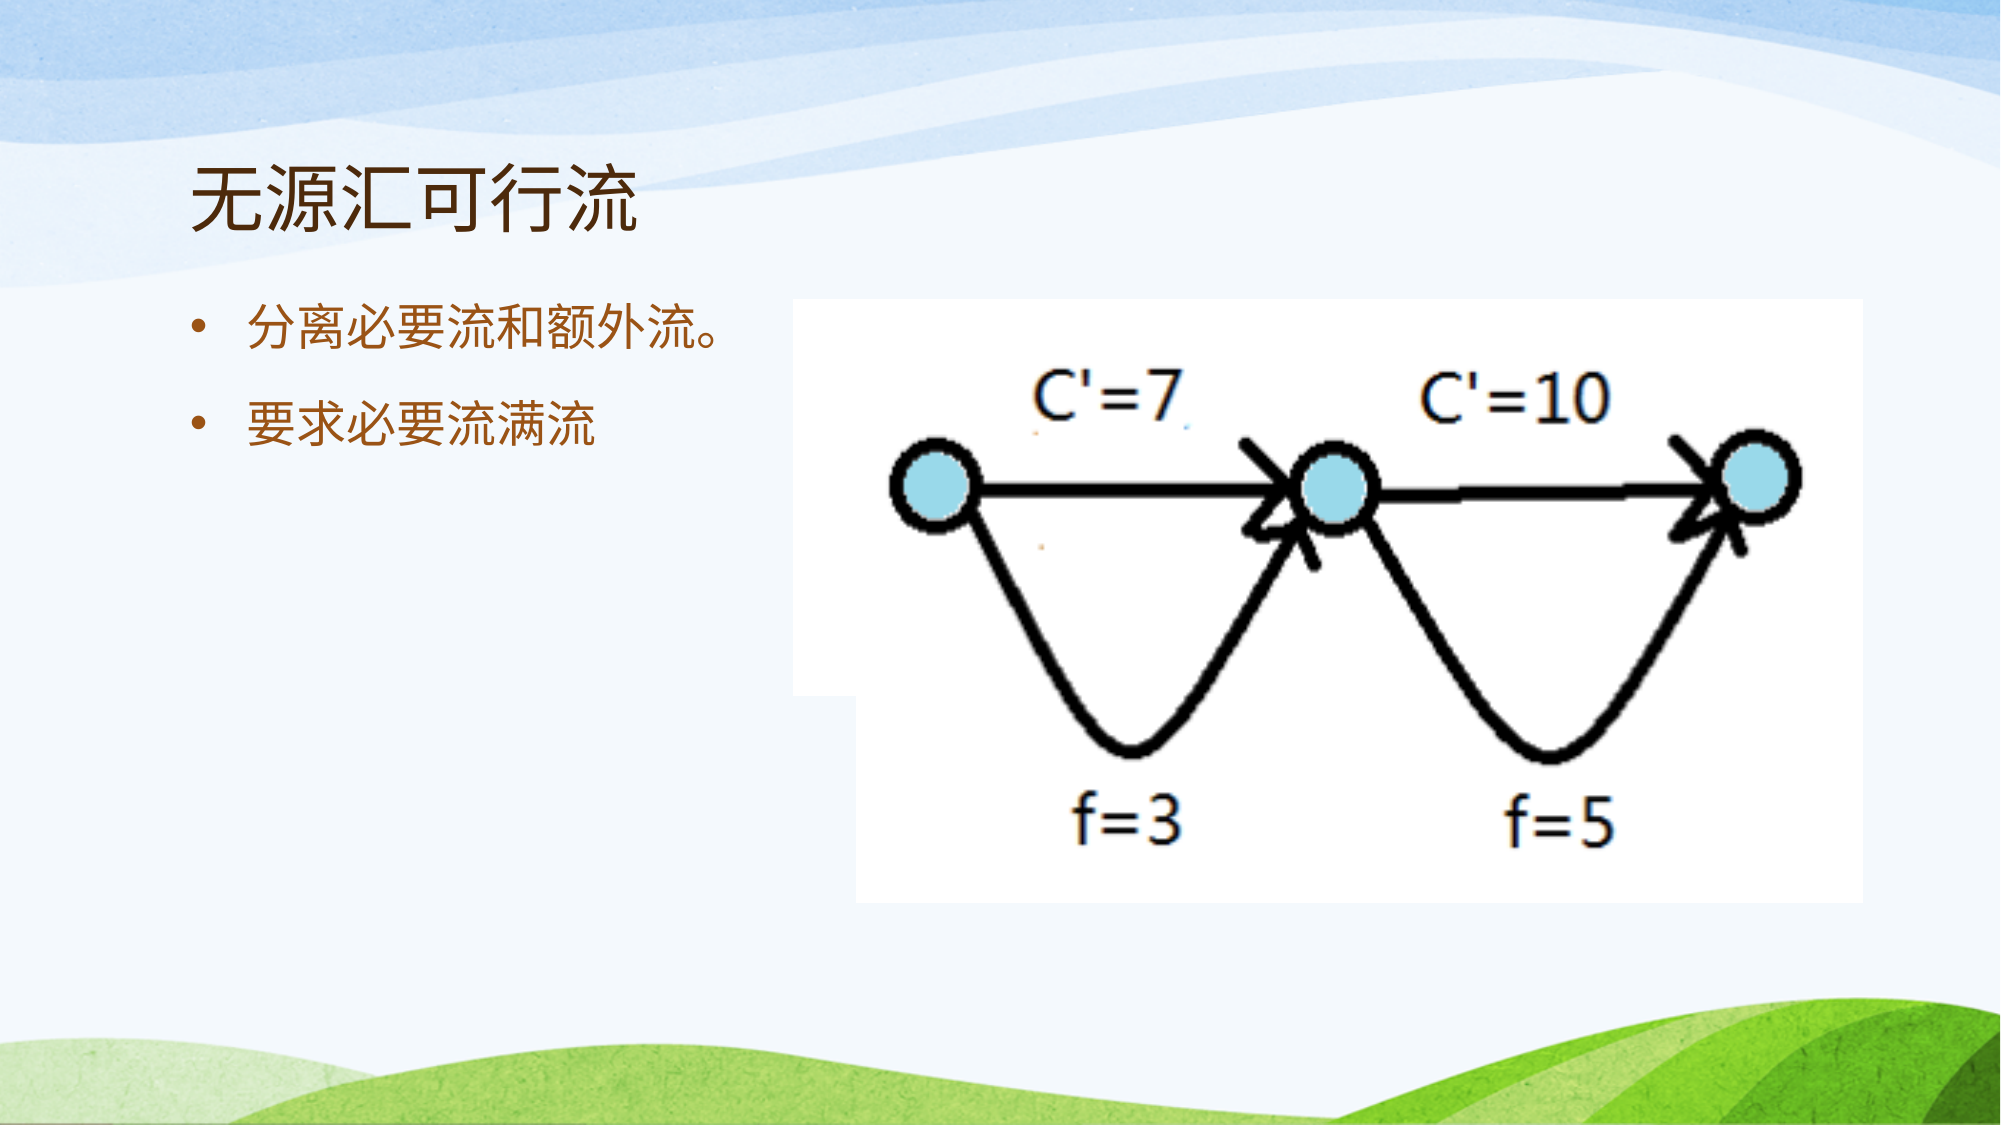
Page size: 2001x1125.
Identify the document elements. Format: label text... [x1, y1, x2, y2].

list 分离必要流和额外流。 要求必要流满流 [174, 287, 1825, 982]
title 无源汇可行流 [174, 50, 1825, 250]
picture [0, 0, 2001, 1125]
